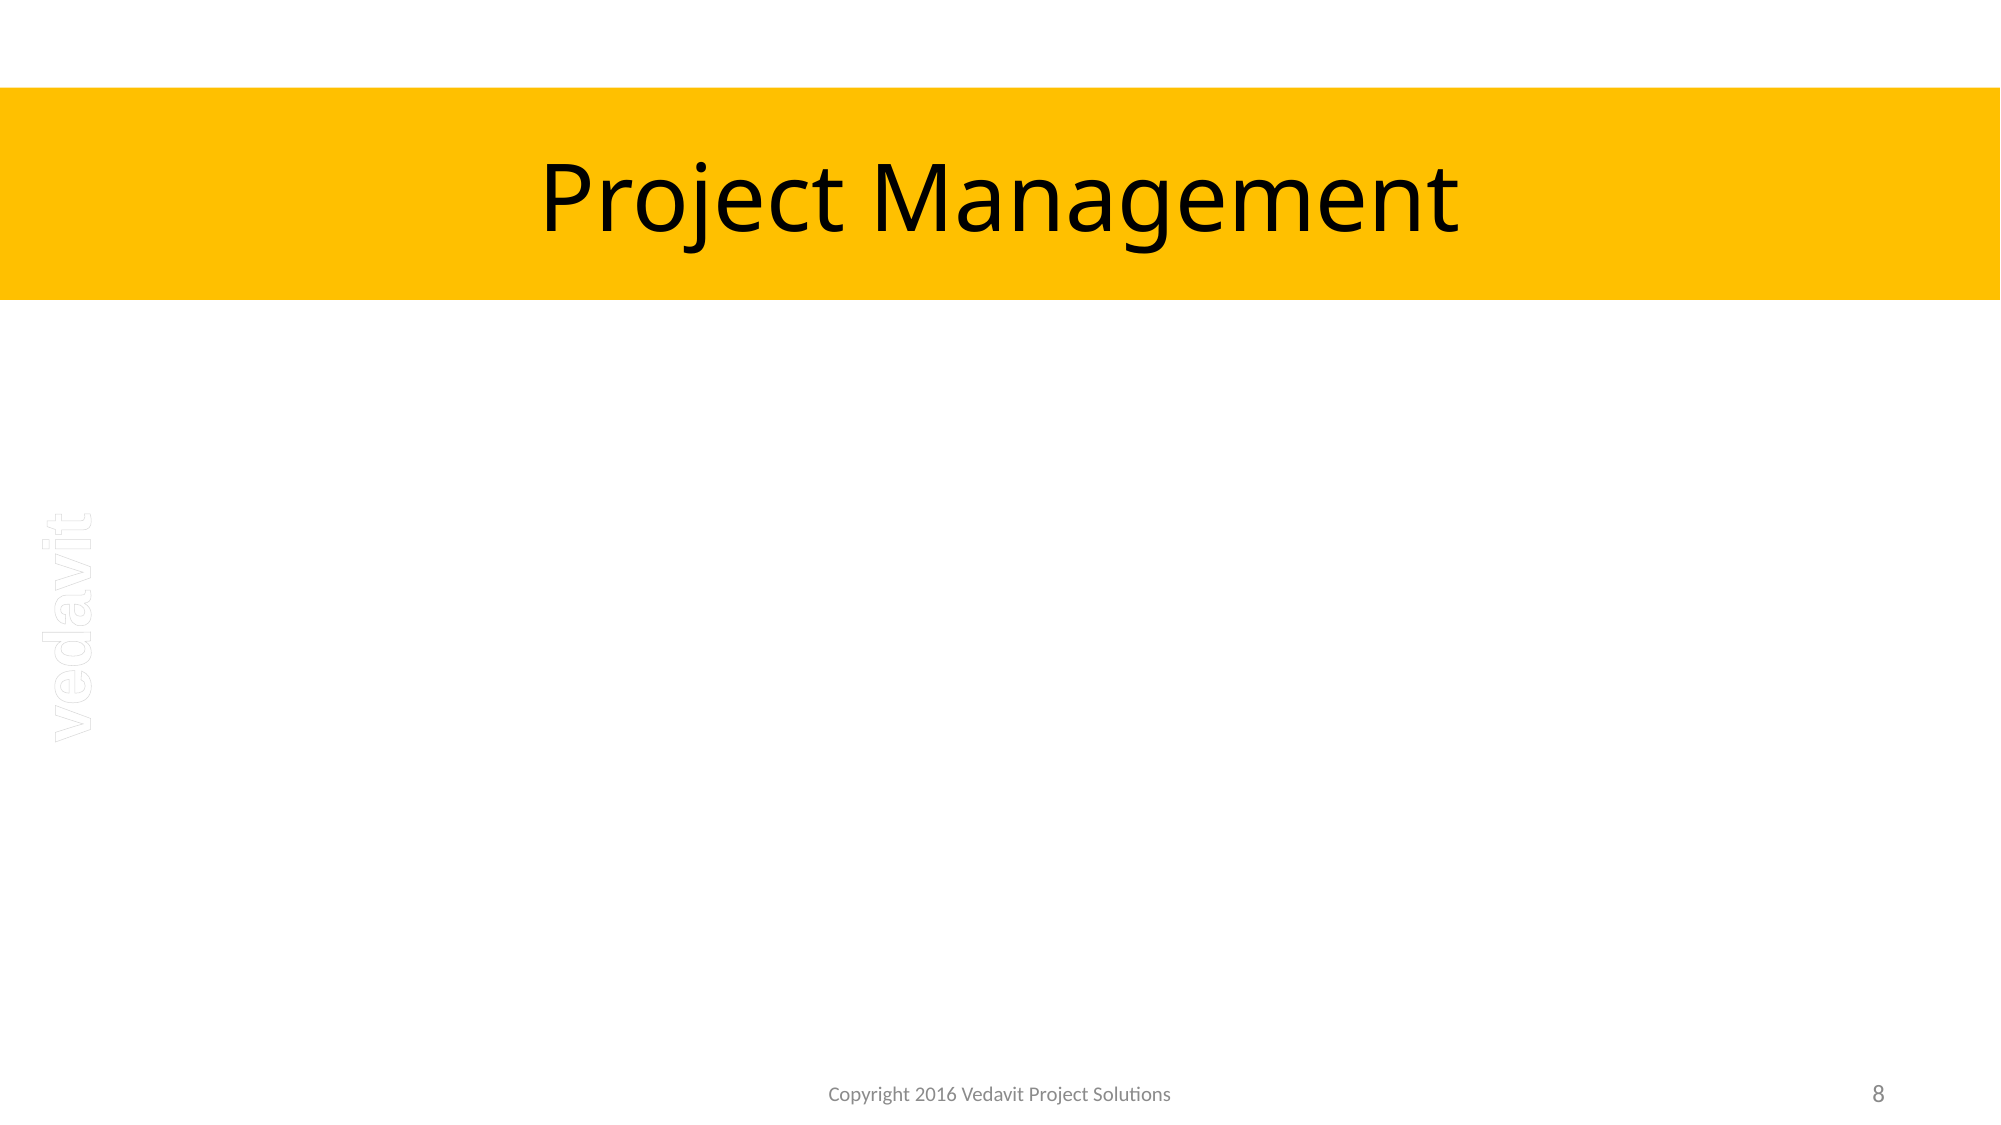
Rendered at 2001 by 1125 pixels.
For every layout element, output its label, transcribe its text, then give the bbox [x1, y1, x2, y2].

footer Copyright 2016 Vedavit Project Solutions [683, 1062, 1317, 1123]
title Project Management [0, 87, 2000, 300]
slide_number 8 [1433, 1062, 1900, 1123]
